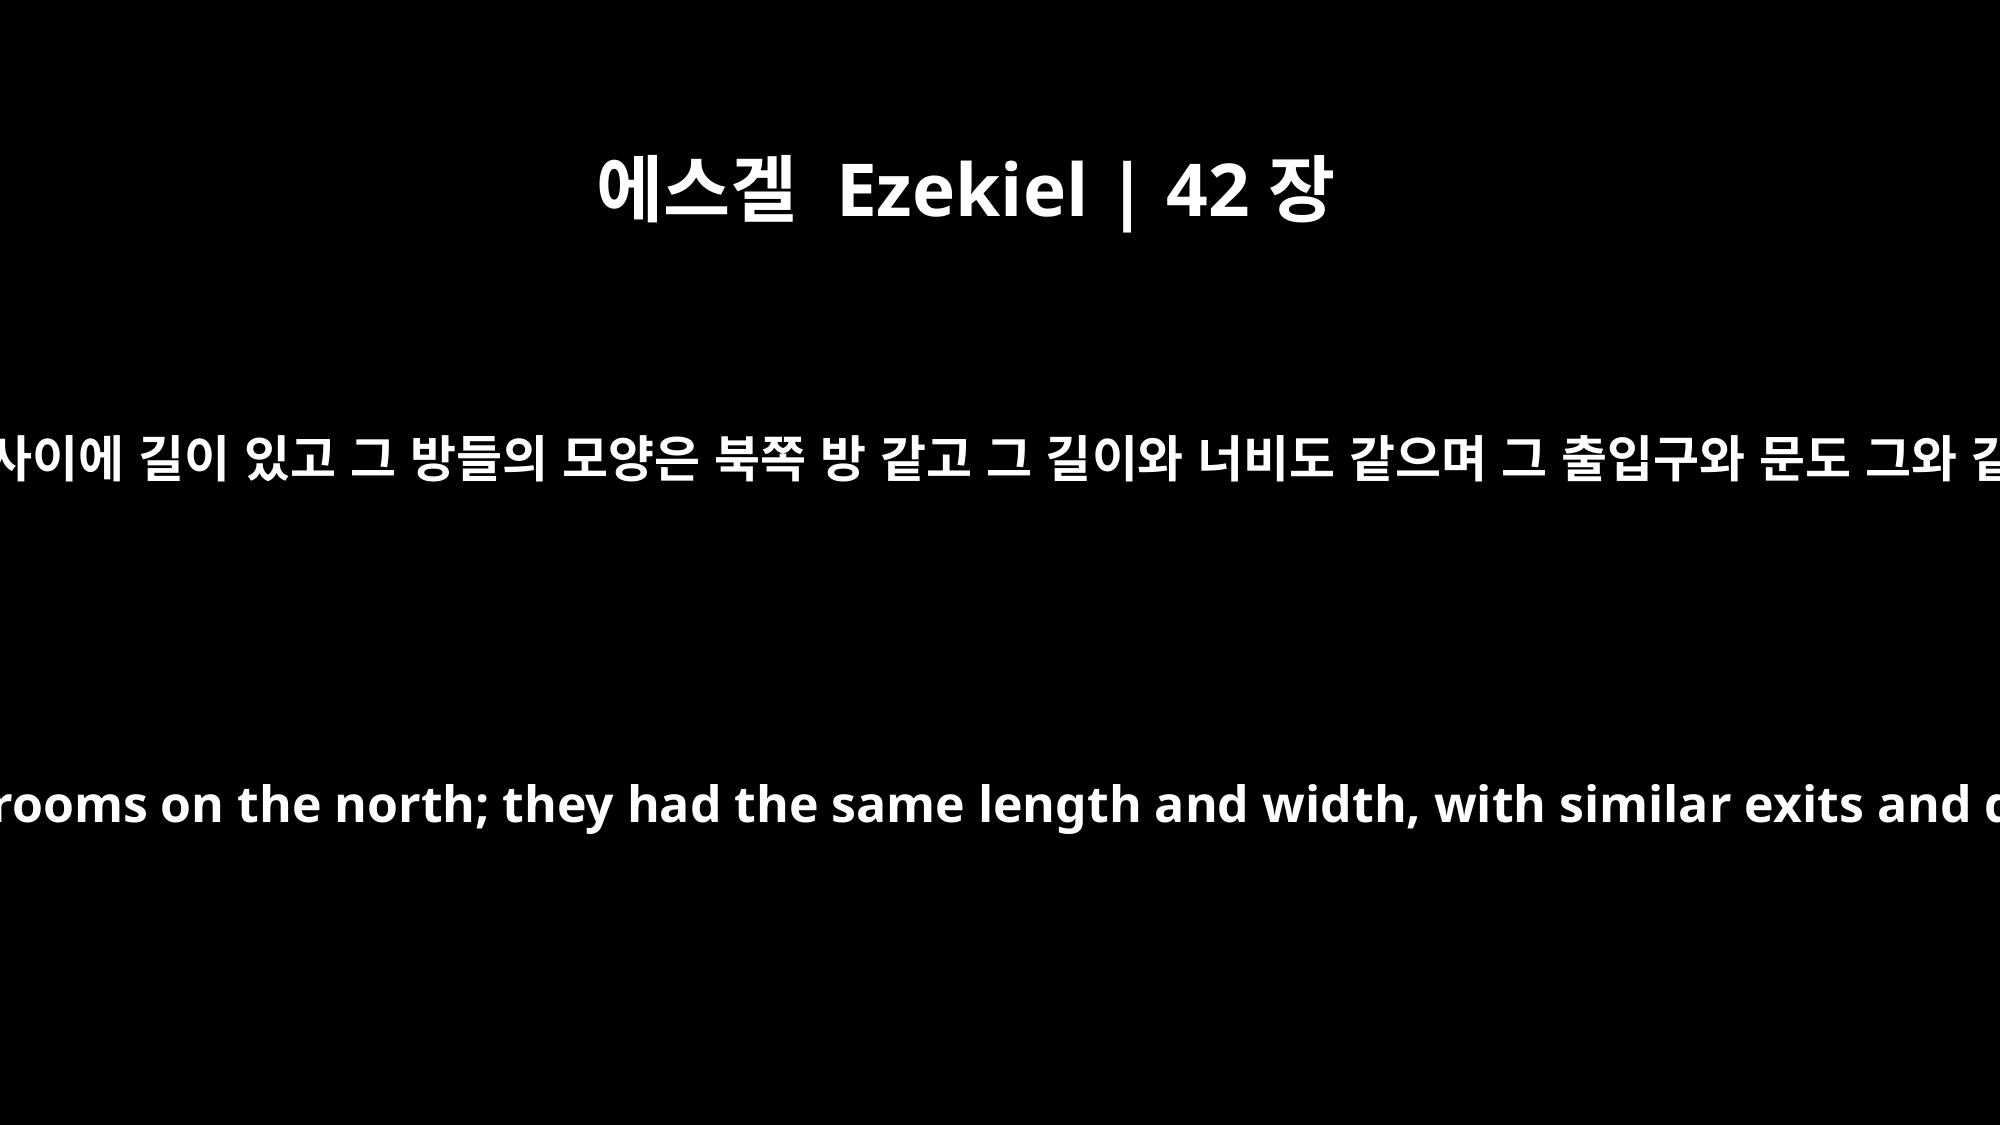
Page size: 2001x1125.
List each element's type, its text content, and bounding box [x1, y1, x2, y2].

text_box 에스겔 Ezekiel | 42장 [581, 136, 1351, 239]
text_box 11 그 두 방 사이에 길이 있고 그 방들의 모양은 북쪽 방 같고 그 길이와 너비도 같으며 그 출입구와 문도 그와 같으며 [0, 359, 2000, 495]
text_box with a passageway in front of them. These were like the rooms on the north; they had the same length and width, with similar exits and dimensions. Similar to the doorways on the north [0, 764, 2000, 840]
